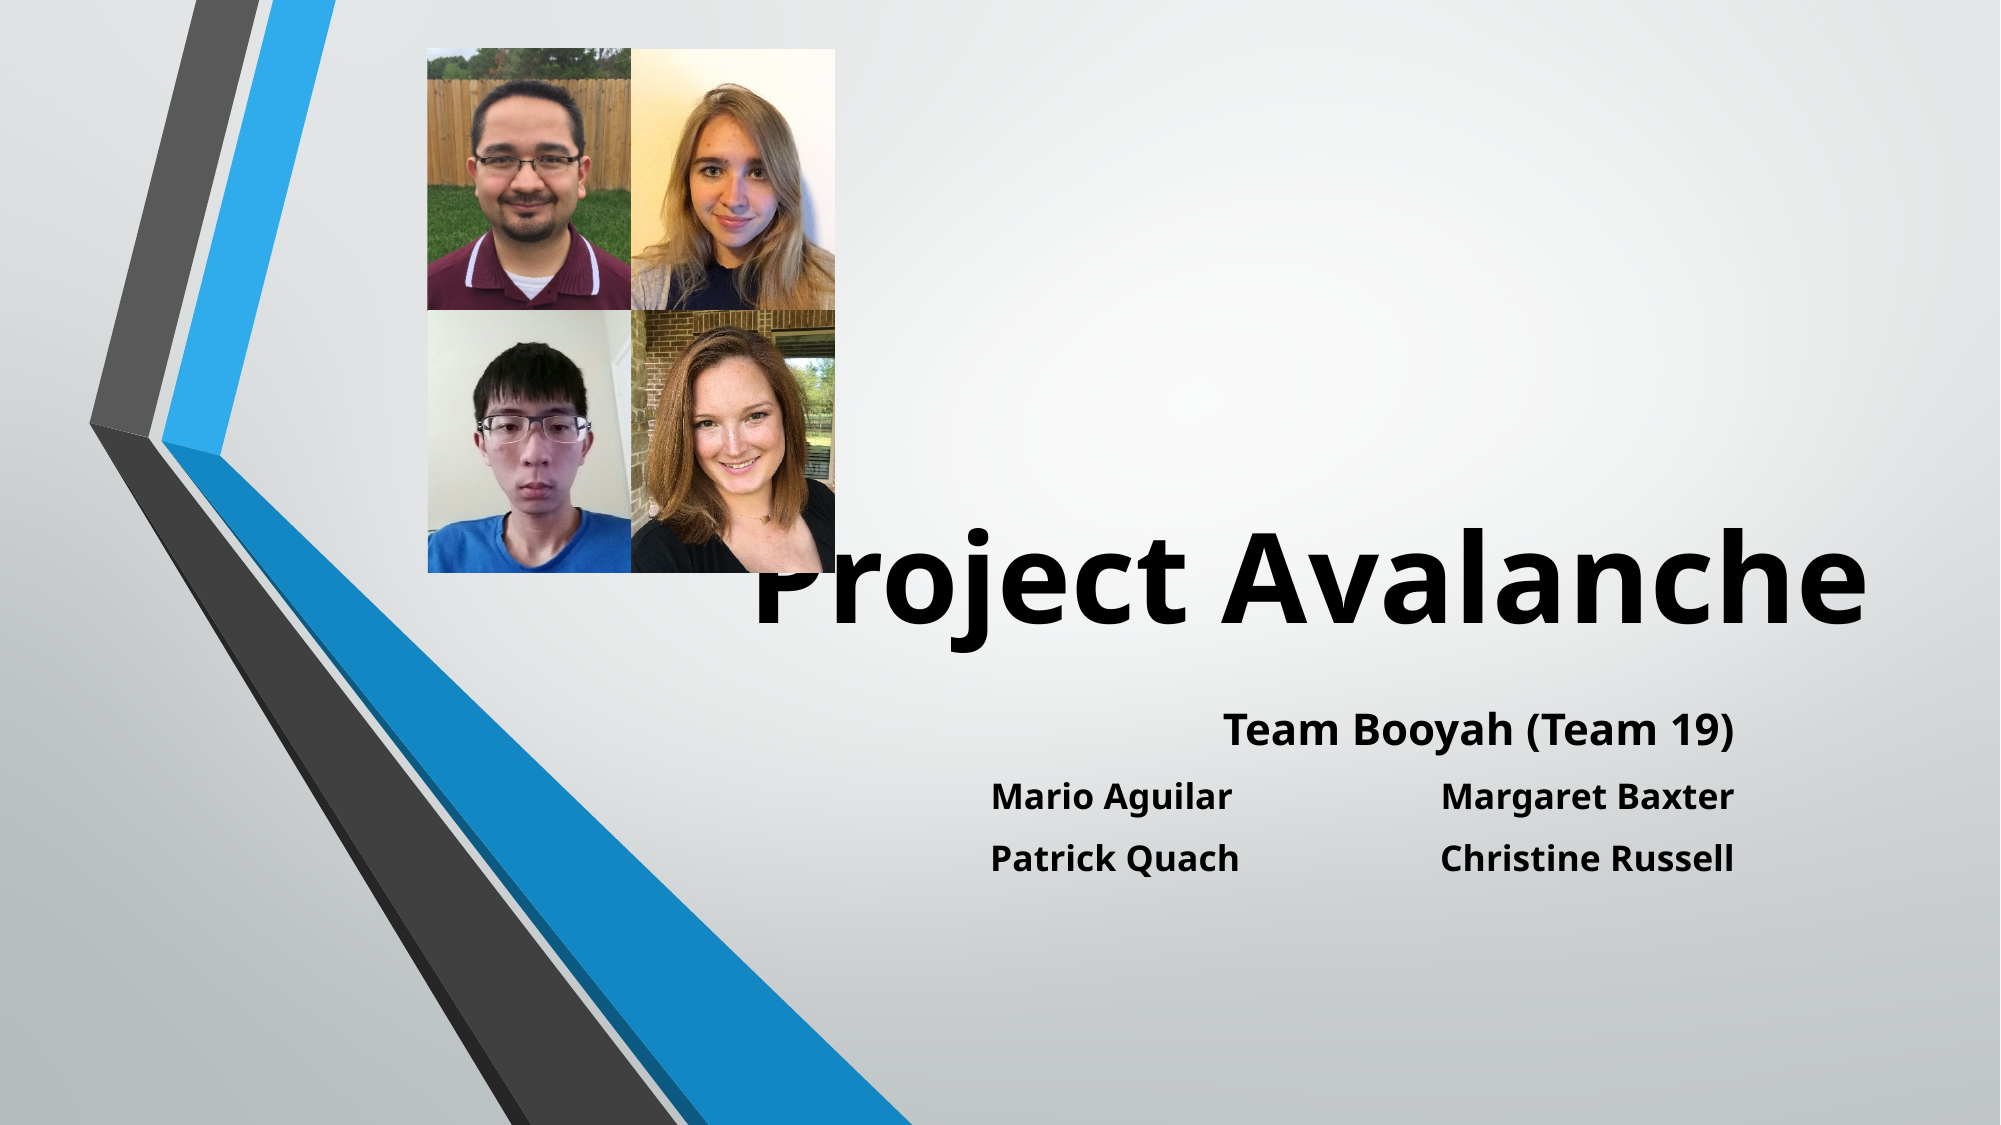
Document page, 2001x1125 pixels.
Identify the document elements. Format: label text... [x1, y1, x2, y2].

subtitle Team Booyah (Team 19) Mario Aguilar Margaret Baxter Patrick Quach Christine Russell [249, 694, 1750, 909]
picture [397, 48, 835, 573]
title Project Avalanche [480, 226, 1887, 656]
